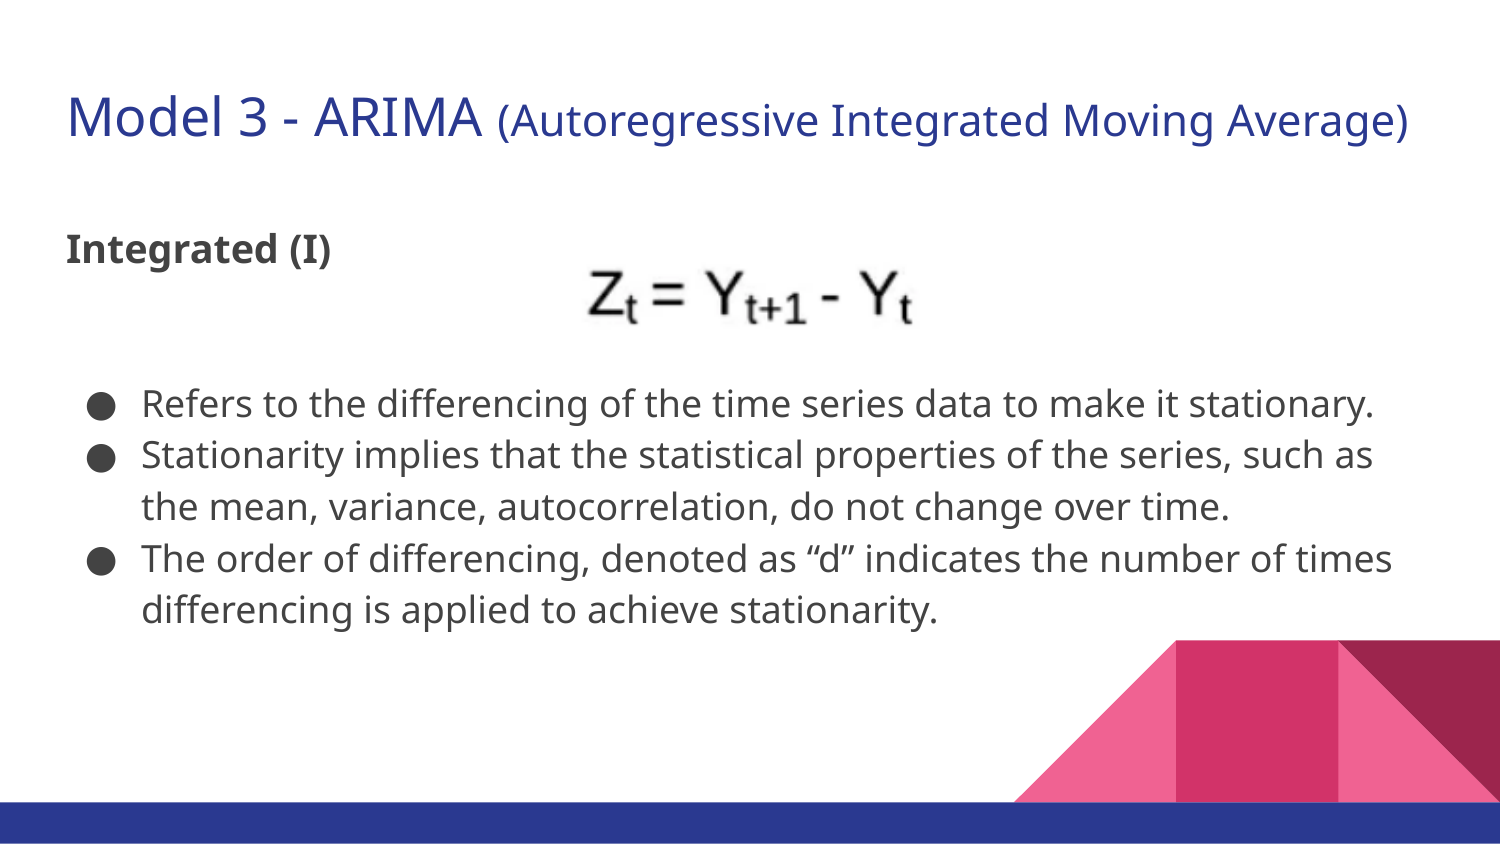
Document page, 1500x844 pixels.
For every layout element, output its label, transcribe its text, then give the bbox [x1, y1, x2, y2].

list Integrated (I) Refers to the differencing of the time series data to make it stationary. Stationarity implies that the statistical properties of the series, such as the mean, variance, autocorrelation, do not change over time. The order of differencing, denoted as “d” indicates the number of times differencing is applied to achieve stationarity. [51, 201, 1449, 750]
title Model 3 - ARIMA (Autoregressive Integrated Moving Average) [51, 67, 1449, 167]
picture [580, 260, 920, 331]
